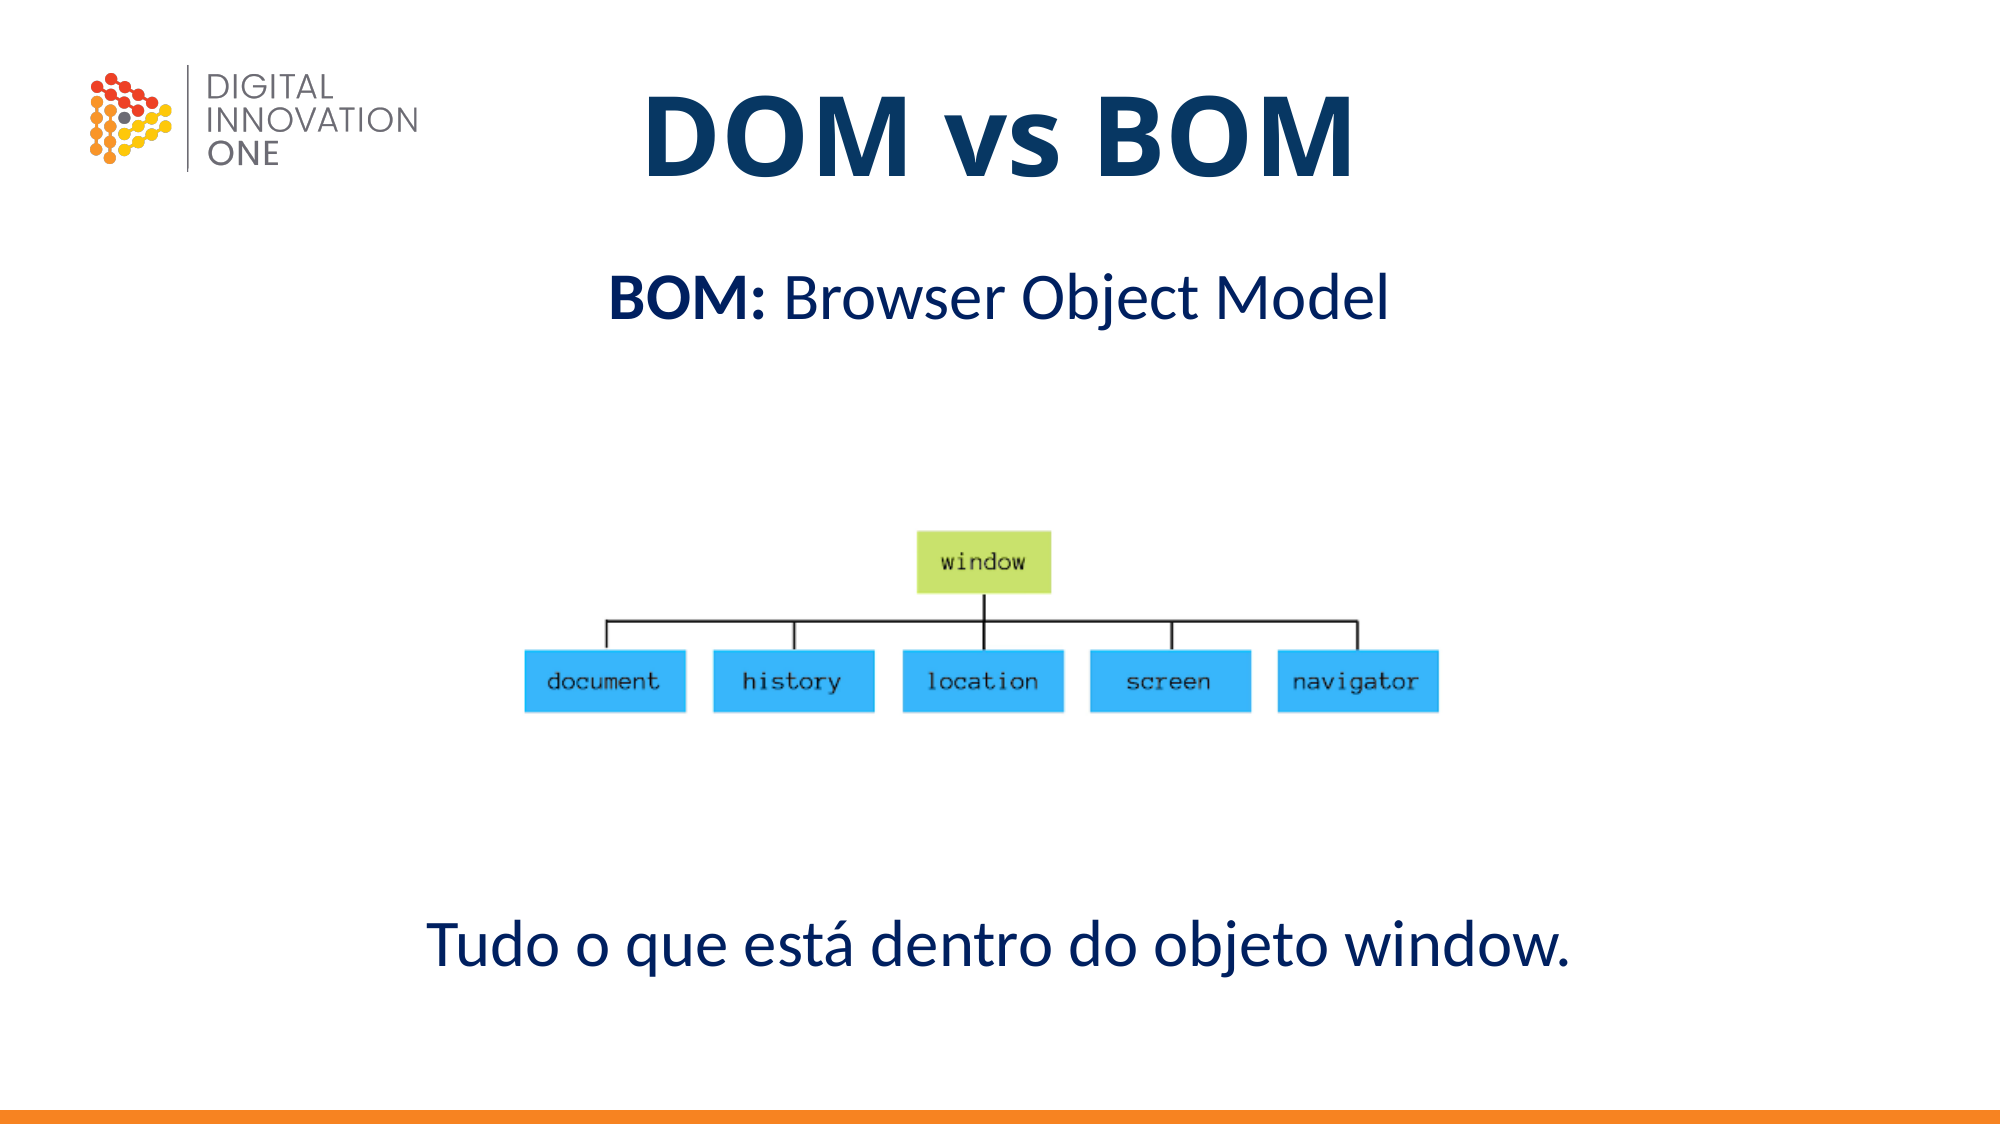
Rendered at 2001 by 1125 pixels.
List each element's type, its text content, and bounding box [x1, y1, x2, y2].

picture [488, 480, 1511, 756]
text_box [0, 1110, 2000, 1123]
text_box Tudo o que está dentro do objeto window. [222, 891, 1778, 987]
subtitle DOM vs BOM [68, 66, 1932, 197]
text_box BOM: Browser Object Model [222, 245, 1778, 340]
picture [68, 53, 440, 183]
